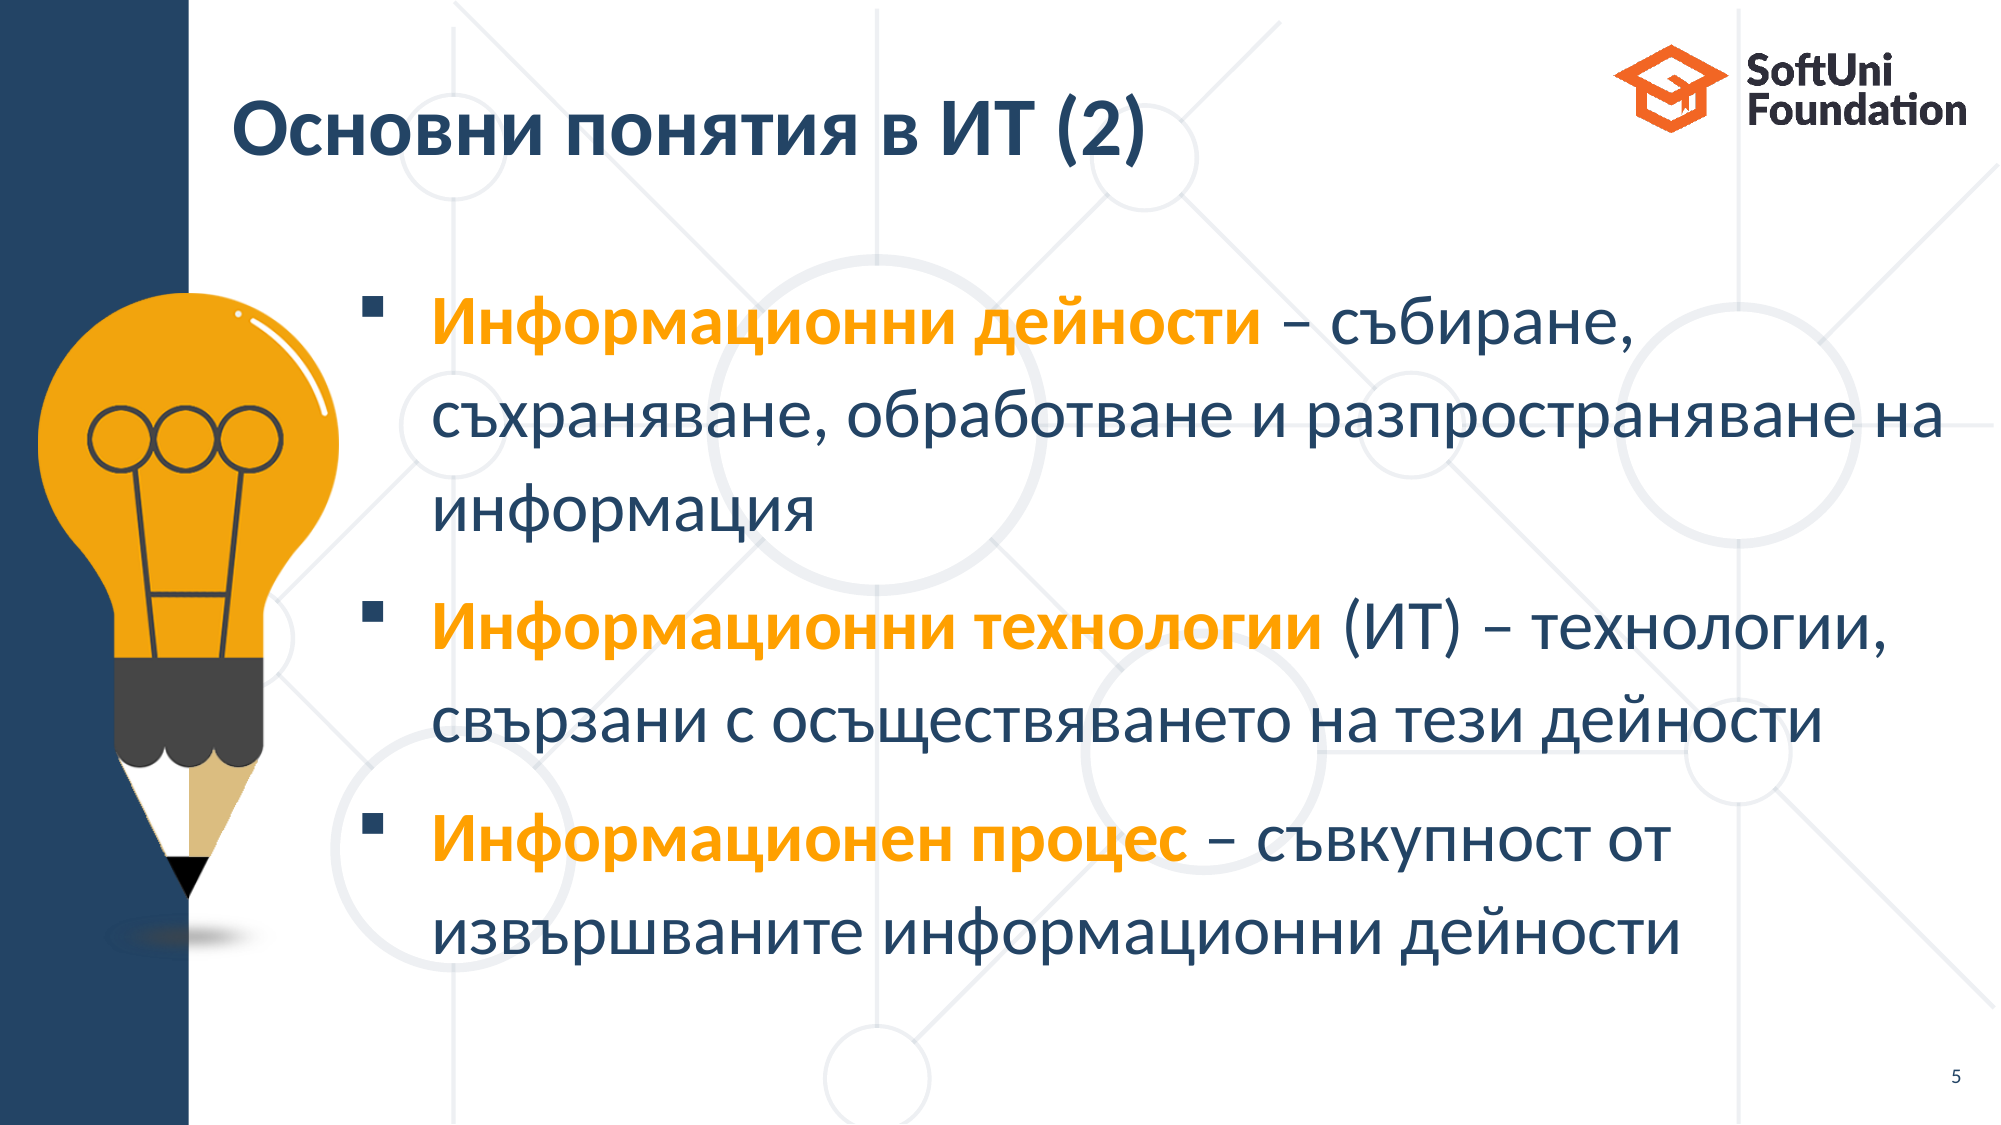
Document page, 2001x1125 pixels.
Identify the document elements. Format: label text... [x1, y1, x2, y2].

picture [38, 293, 338, 961]
title Основни понятия в ИТ (2) [214, 49, 1593, 195]
slide_number 5 [1897, 1049, 1968, 1101]
picture [1613, 44, 1966, 133]
list Информационни дейности – събиране, съхраняване, обработване и разпространяване на информация Информационни технологии (ИТ) – технологии, свързани с осъществяването на тези дейности Информационен процес – съвкупност от извършваните информационни дейности [338, 259, 1968, 1125]
